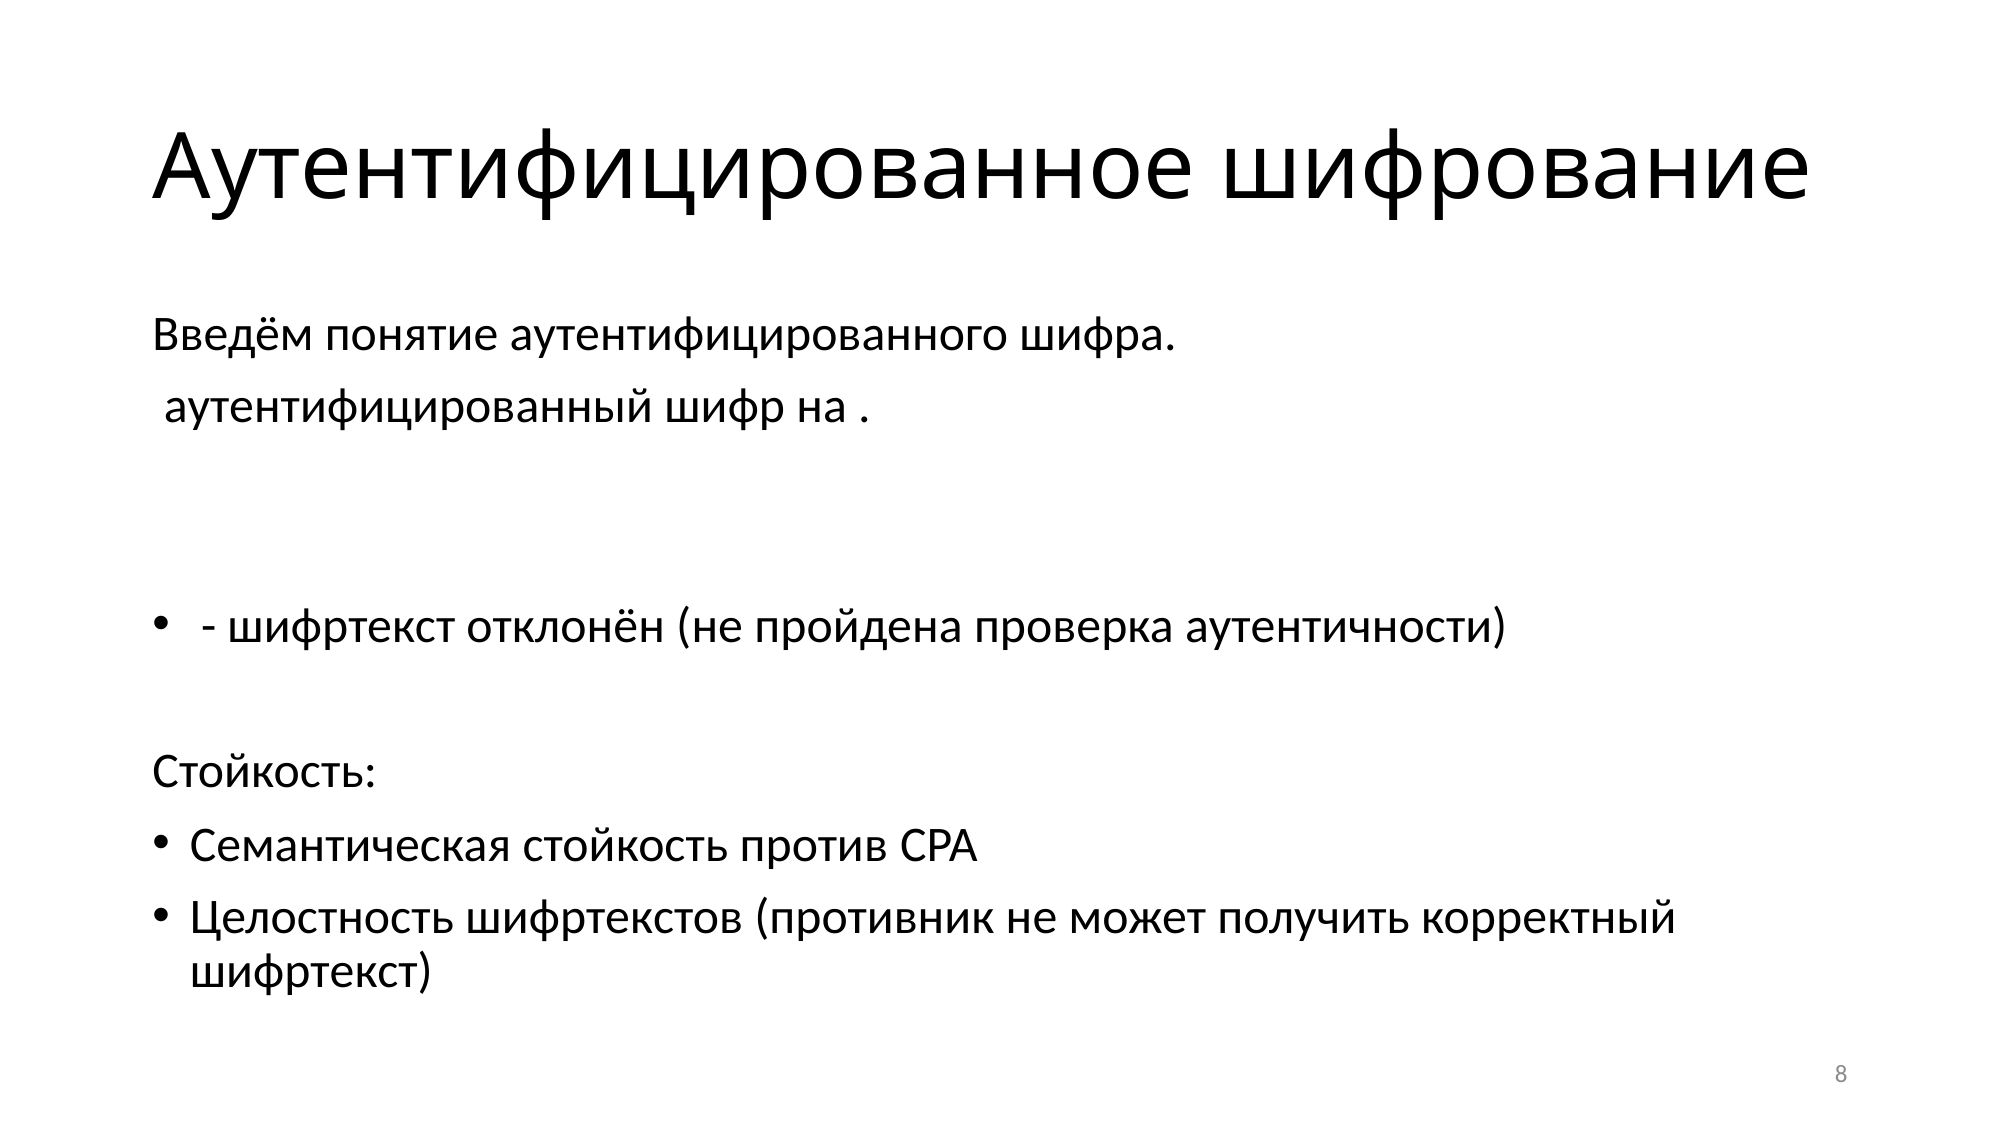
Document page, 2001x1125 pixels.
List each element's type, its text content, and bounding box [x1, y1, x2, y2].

slide_number 8 [1412, 1042, 1863, 1103]
title Аутентифицированное шифрование [137, 59, 1863, 278]
